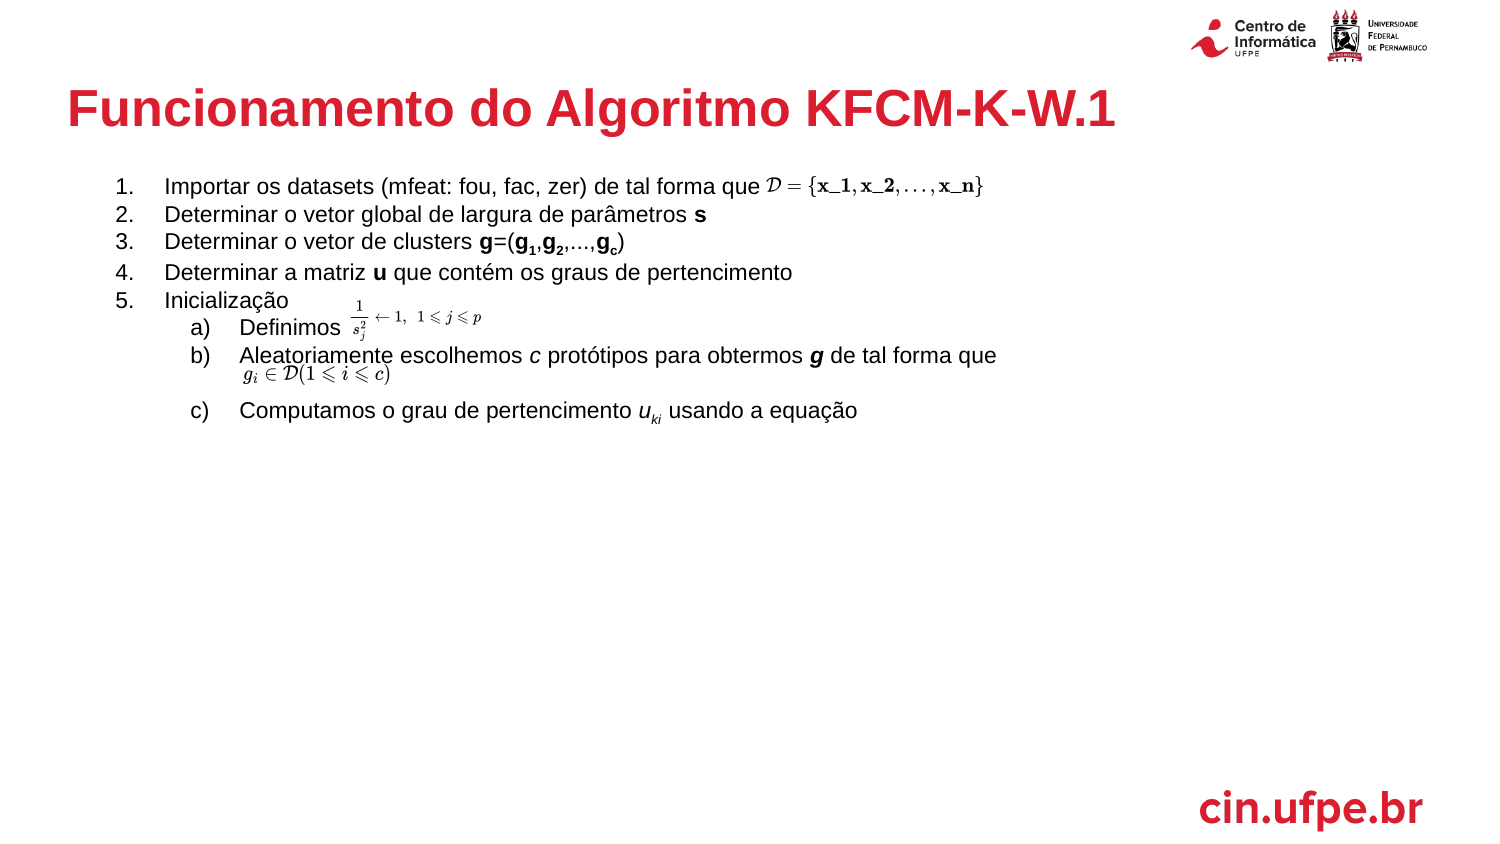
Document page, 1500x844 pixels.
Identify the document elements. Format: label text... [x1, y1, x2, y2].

picture [243, 364, 391, 385]
picture [765, 175, 984, 197]
picture [1198, 784, 1425, 832]
title Funcionamento do Algoritmo KFCM-K-W.1 [52, 14, 1146, 196]
picture [348, 300, 481, 342]
picture [1175, 0, 1442, 80]
subtitle Importar os datasets (mfeat: fou, fac, zer) de tal forma que Determinar o vetor global de largura de parâmetros s Determinar o vetor de clusters g=(g1,g2,...,gc) Determinar a matriz u que contém os graus de pertencimento Inicialização Definimos Aleatoriamente escolhemos c protótipos para obtermos g de tal forma que Computamos o grau de pertencimento uki usando a equação [74, 164, 1125, 756]
